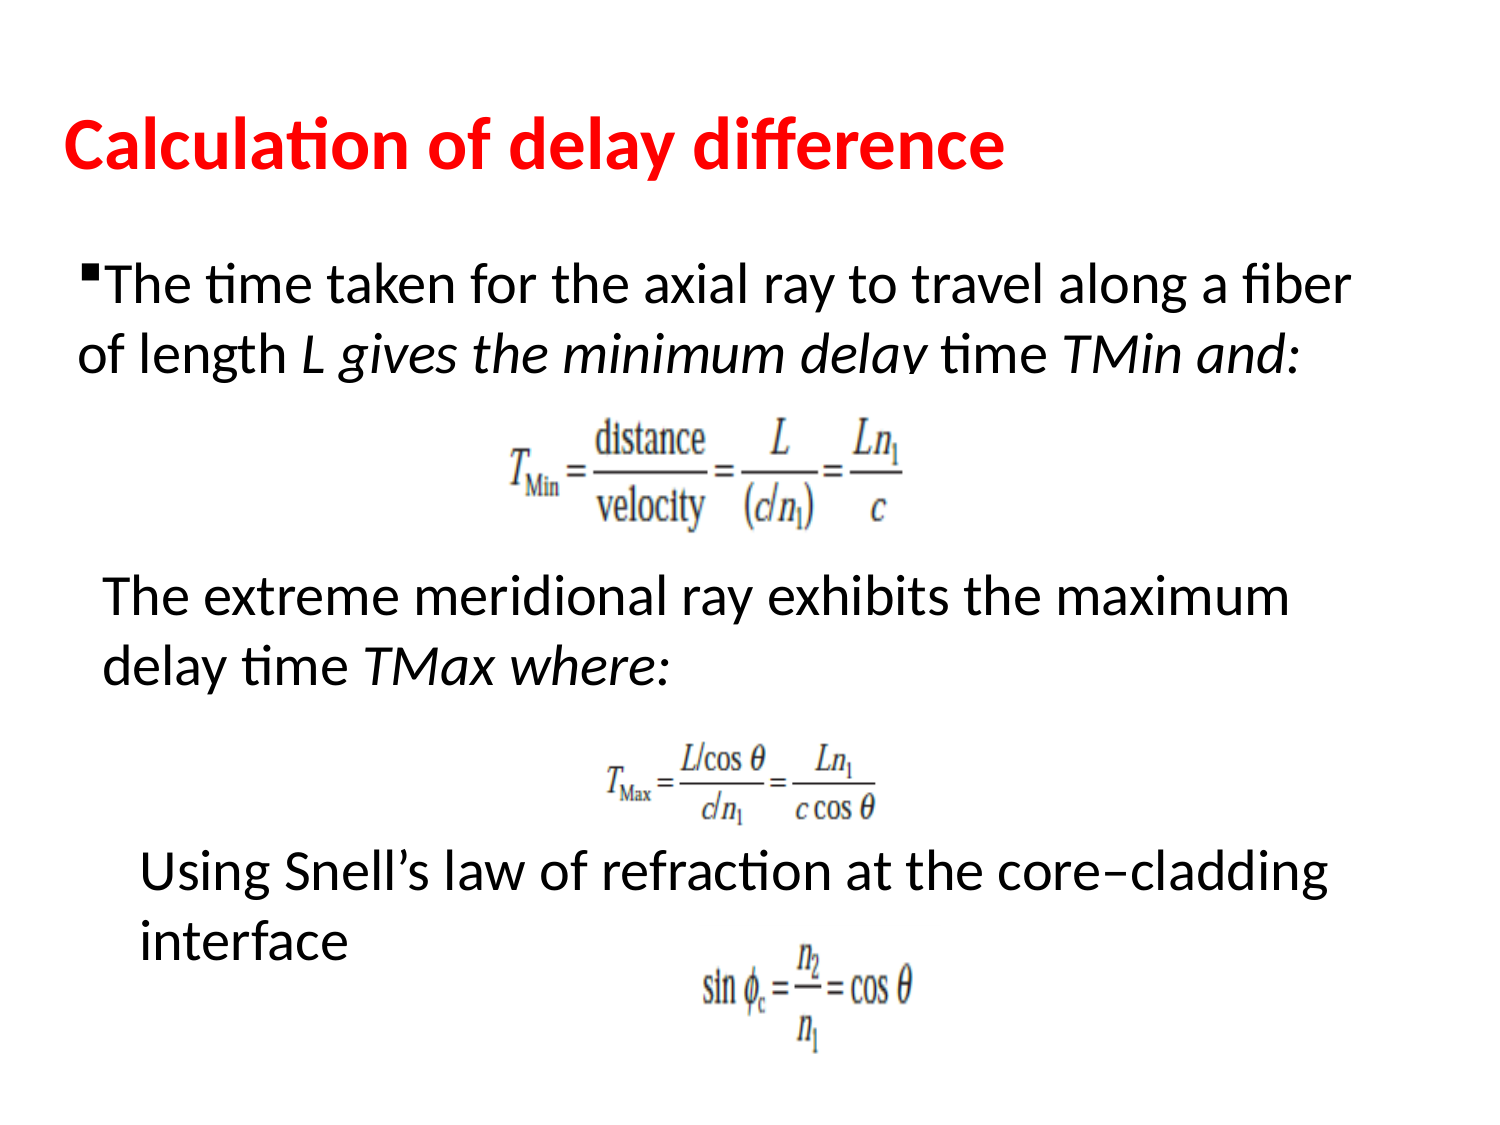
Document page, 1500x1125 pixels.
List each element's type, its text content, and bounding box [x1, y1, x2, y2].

picture [599, 712, 899, 851]
picture [499, 374, 930, 576]
text_box Calculation of delay difference [49, 87, 1388, 193]
text_box Using Snell’s law of refraction at the core–cladding interface [125, 824, 1350, 980]
text_box The extreme meridional ray exhibits the maximum delay time TMax where: [87, 549, 1375, 705]
text_box The time taken for the axial ray to travel along a fiber of length L gives the minimum delay time TMin and: [62, 237, 1425, 393]
picture [699, 924, 941, 1088]
